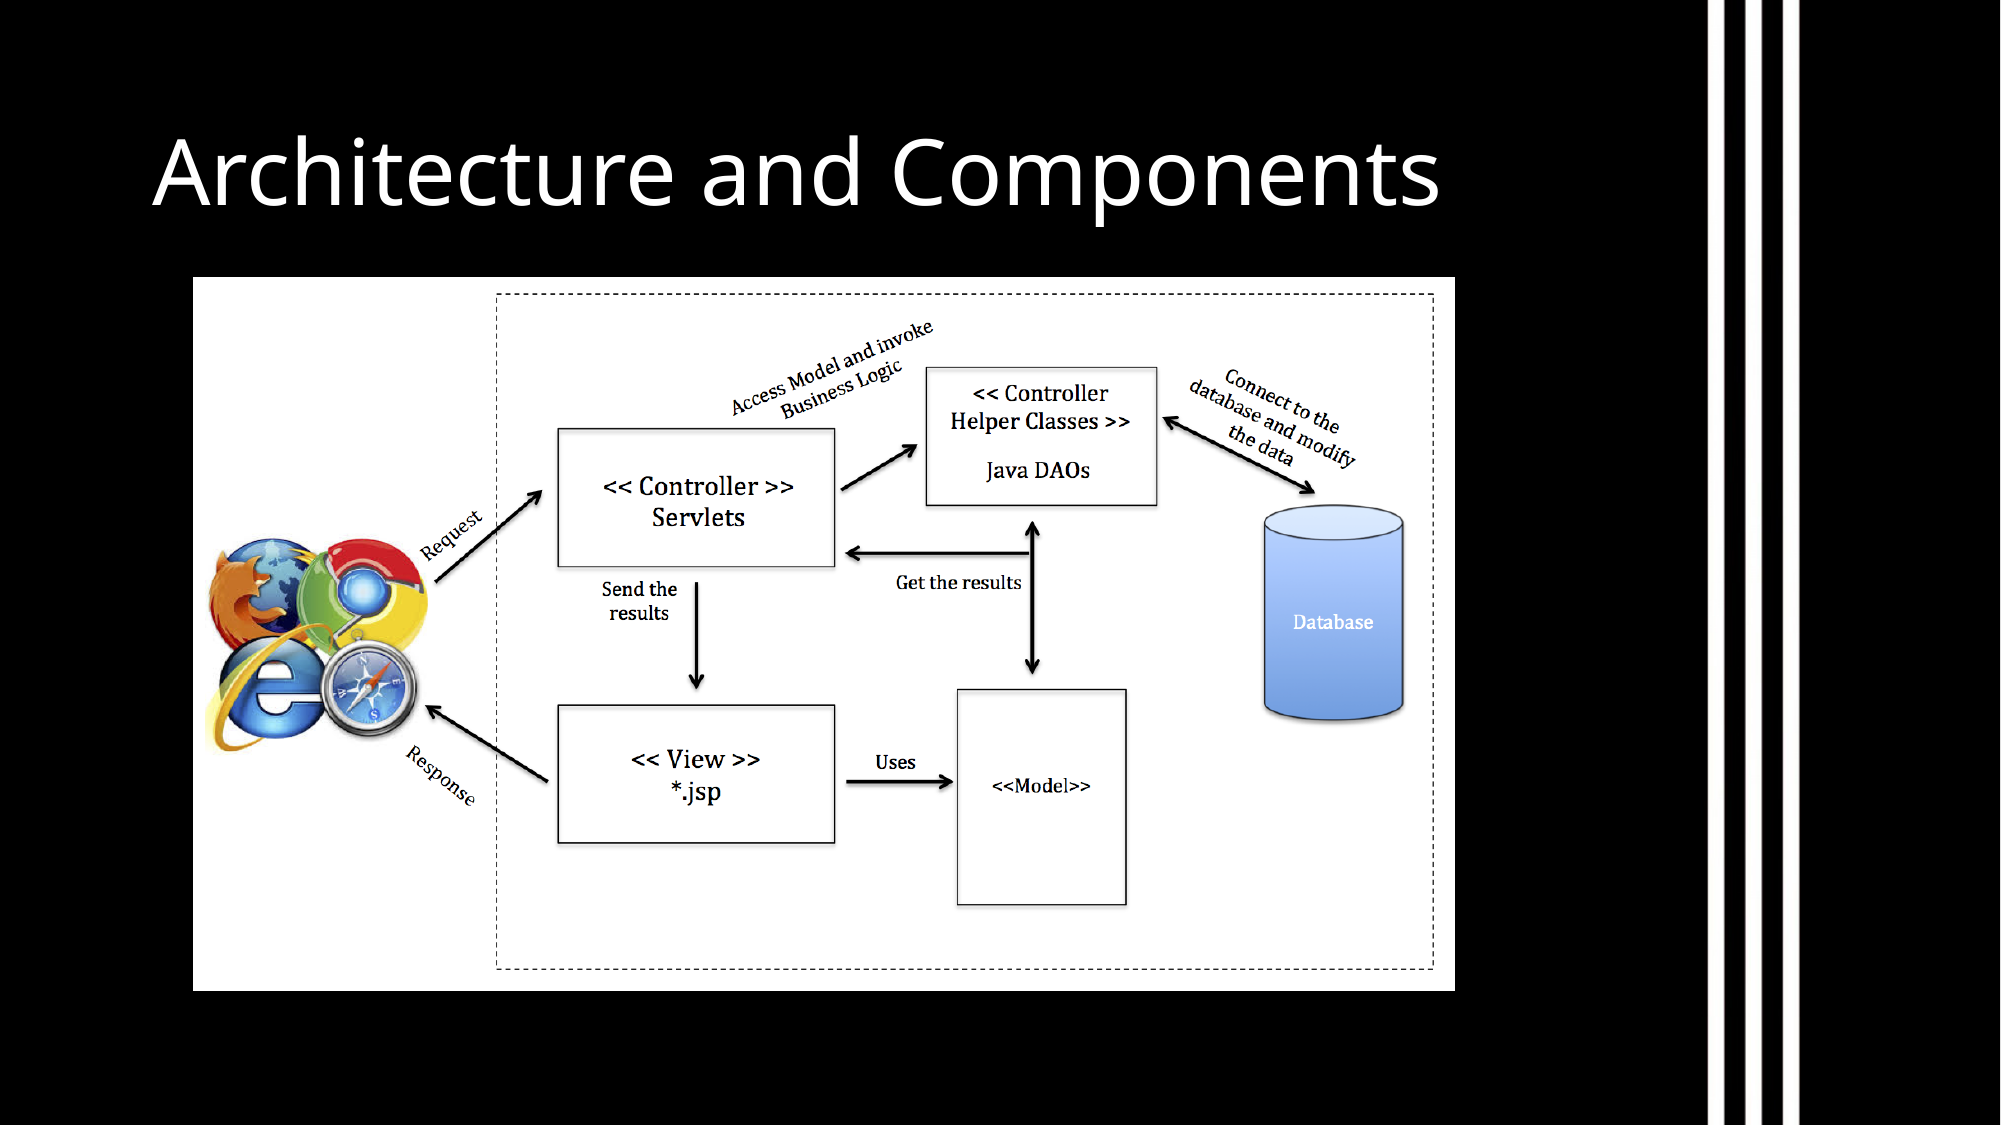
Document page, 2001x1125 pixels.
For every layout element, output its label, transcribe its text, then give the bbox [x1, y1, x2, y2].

picture [0, 0, 2001, 1125]
text_box Architecture and Components [137, 59, 1863, 278]
